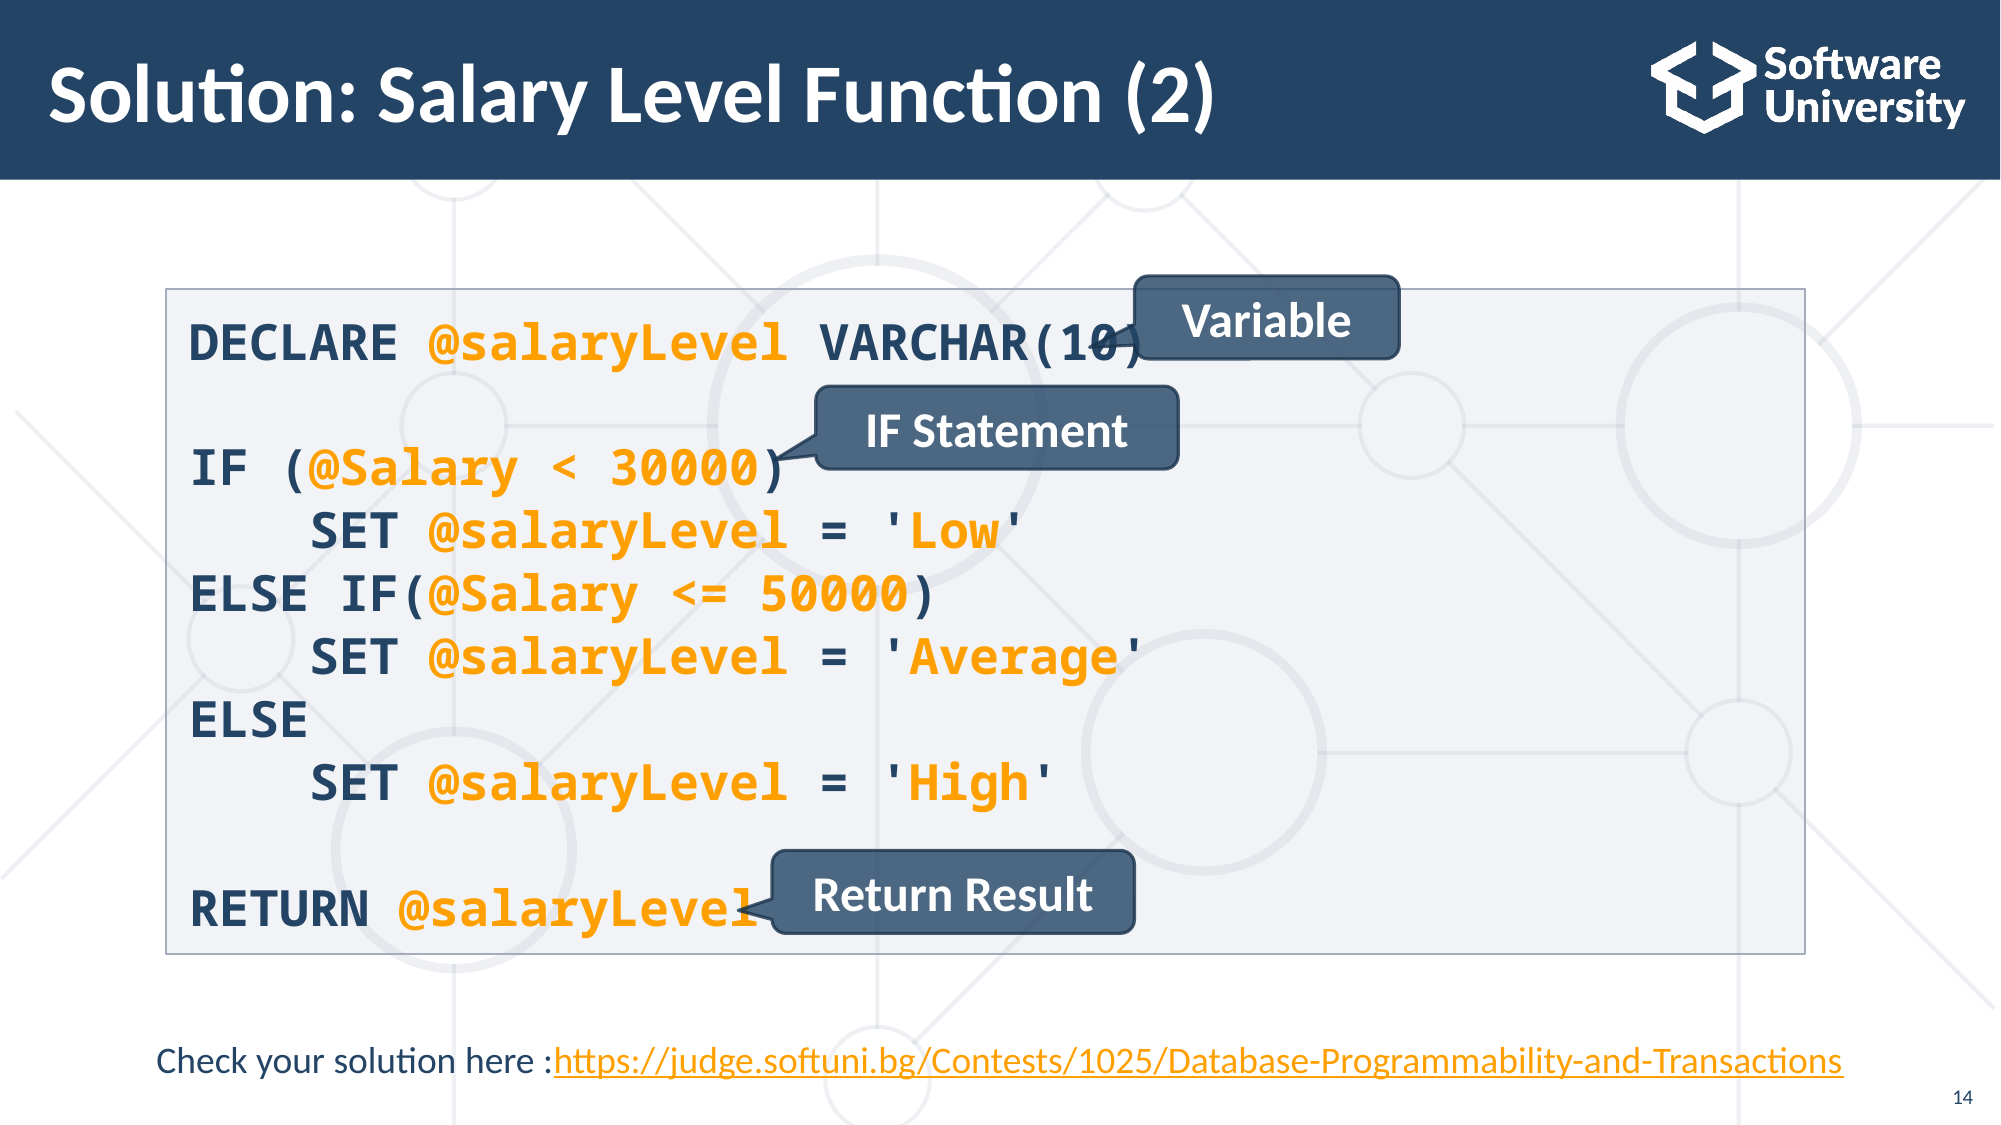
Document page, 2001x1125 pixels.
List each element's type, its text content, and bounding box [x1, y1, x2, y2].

text_box Return Result [736, 848, 1137, 936]
text_box Check your solution here :https://judge.softuni.bg/Contests/1025/Database-Programmability-and-Transactions [131, 1028, 1869, 1089]
text_box Variable [1087, 273, 1402, 362]
text_box DECLARE @salaryLevel VARCHAR(10) IF (@Salary < 30000) SET @salaryLevel = 'Low' ELSE IF(@Salary <= 50000) SET @salaryLevel = 'Average' ELSE SET @salaryLevel = 'High' RETURN @salaryLevel [165, 289, 1805, 955]
title Solution: Salary Level Function (2) [31, 16, 1625, 162]
picture [1651, 41, 1966, 134]
text_box IF Statement [772, 384, 1181, 472]
slide_number 14 [1927, 1067, 1989, 1117]
